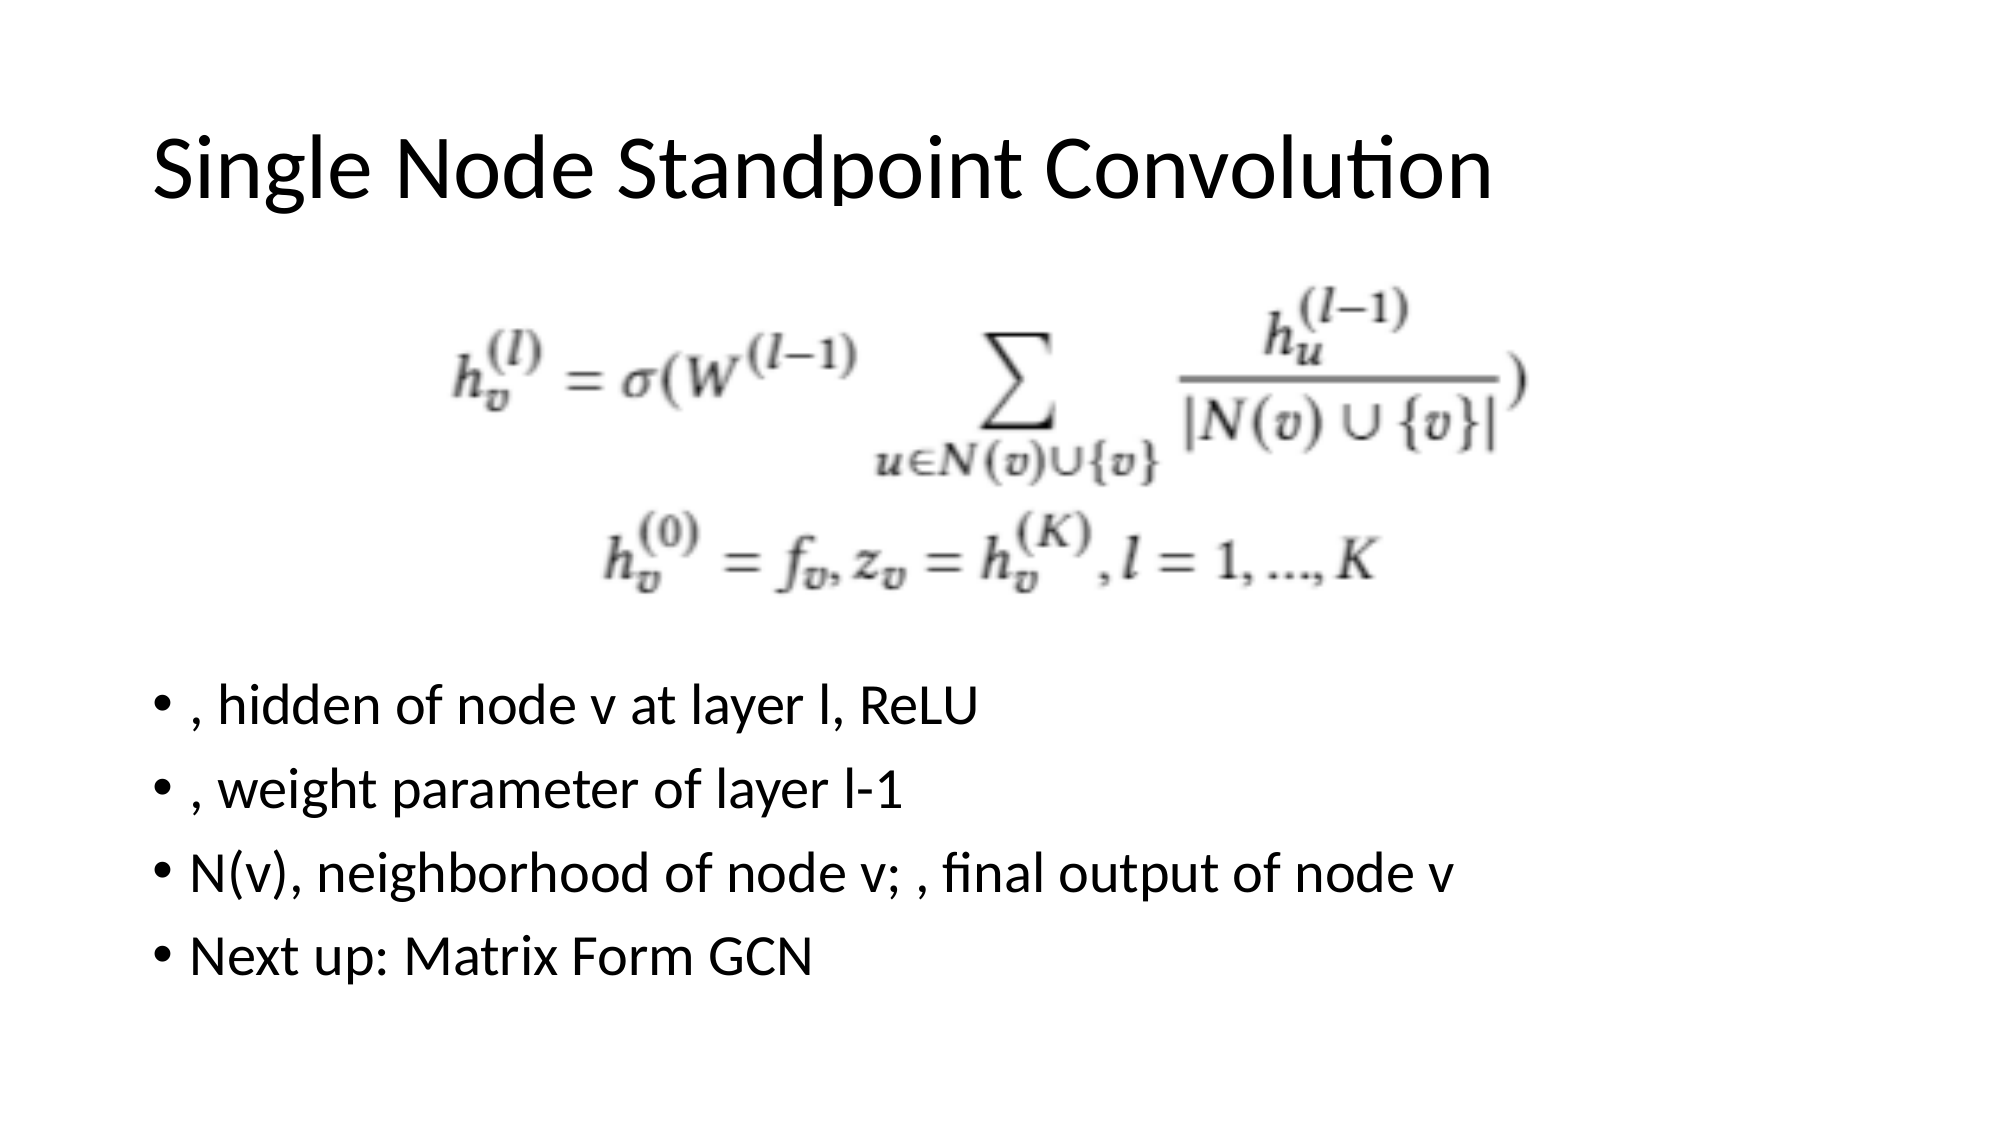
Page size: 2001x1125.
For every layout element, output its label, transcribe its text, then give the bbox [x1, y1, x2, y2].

title Single Node Standpoint Convolution [137, 59, 1863, 278]
picture [403, 206, 1597, 676]
